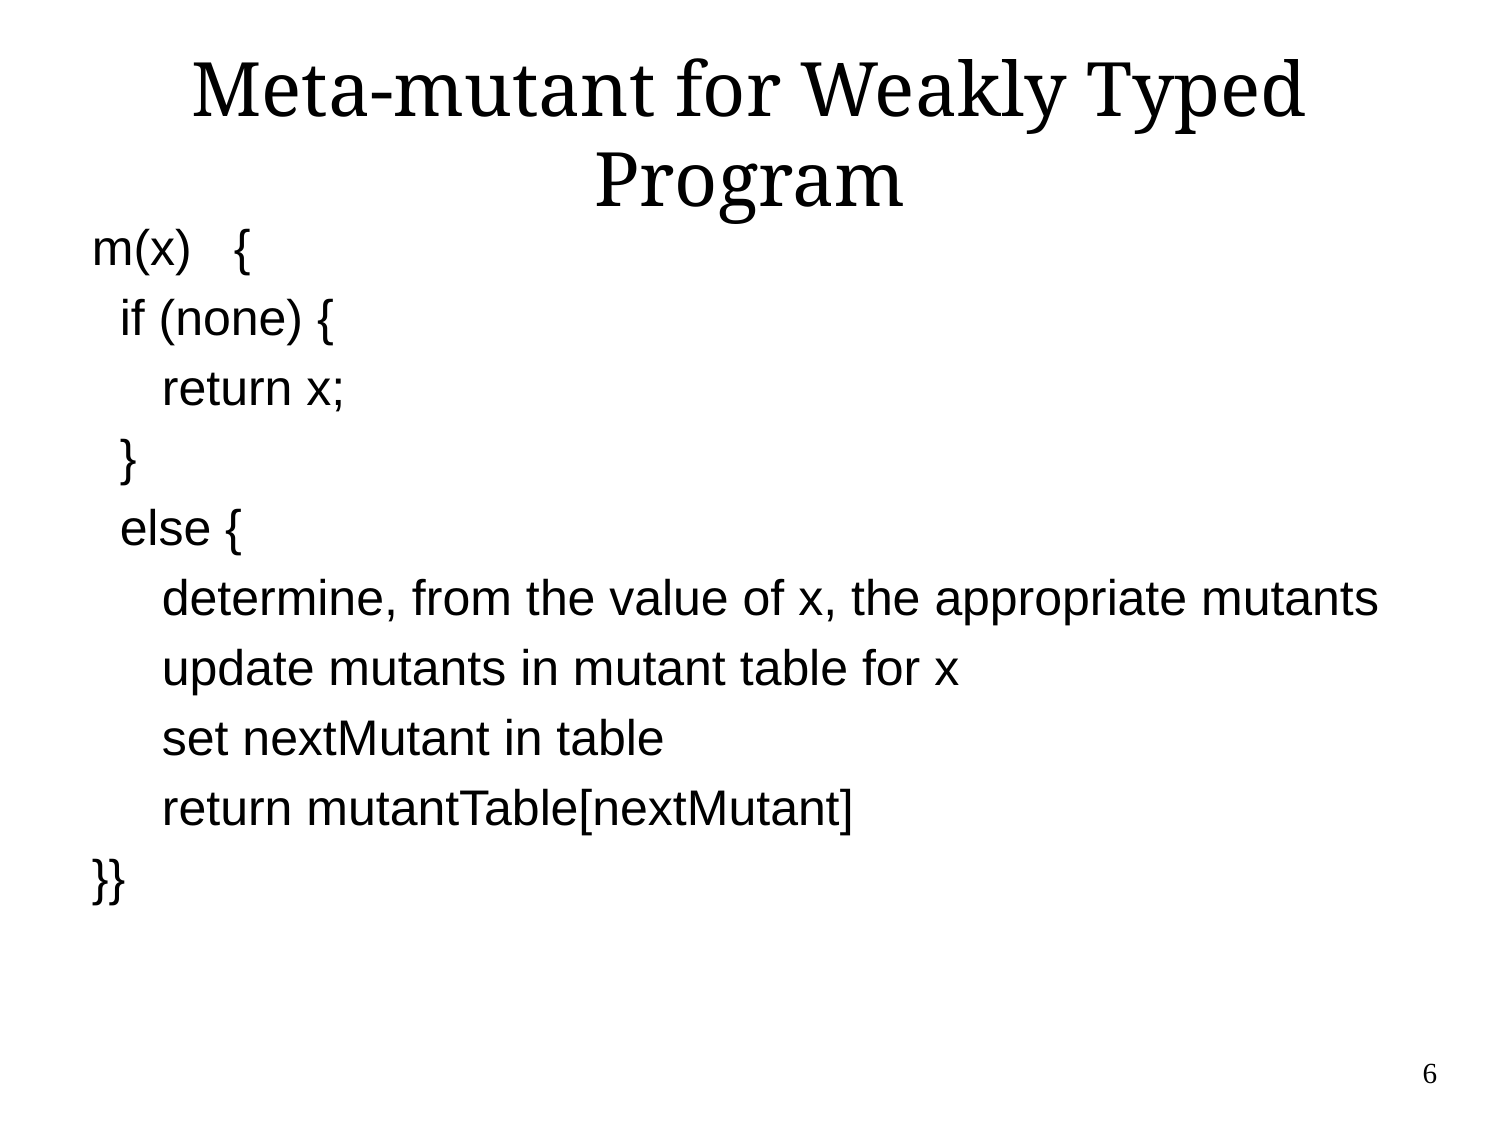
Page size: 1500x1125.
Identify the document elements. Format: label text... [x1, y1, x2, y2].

text_box 6 [1352, 1046, 1453, 1125]
list m(x) { if (none) { return x; } else { determine, from the value of x, the appropriate mutants update mutants in mutant table for x set nextMutant in table return mutantTable[nextMutant] }} [76, 207, 1426, 1012]
title Meta-mutant for Weakly Typed Program [111, 66, 1388, 197]
